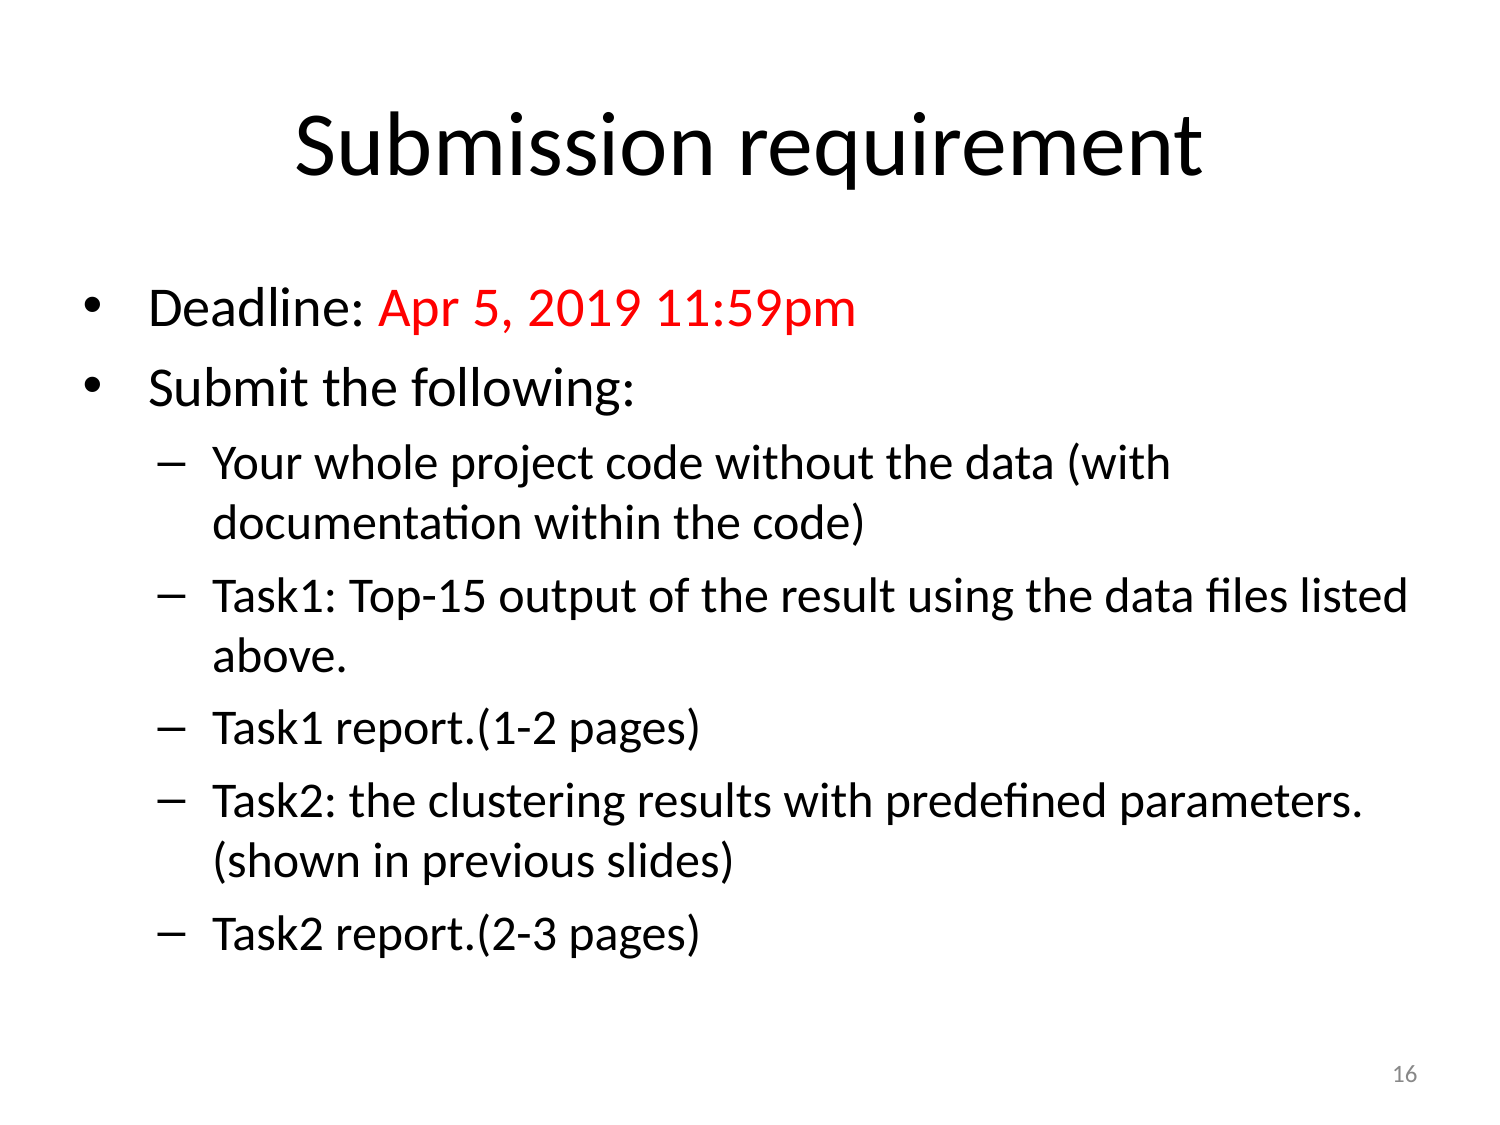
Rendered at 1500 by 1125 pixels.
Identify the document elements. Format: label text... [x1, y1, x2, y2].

title Submission requirement [74, 44, 1426, 234]
list Deadline: Apr 5, 2019 11:59pm Submit the following: Your whole project code without the data (with documentation within the code) Task1: Top-15 output of the result using the data files listed above. Task1 report.(1-2 pages) Task2: the clustering results with predefined parameters. (shown in previous slides) Task2 report.(2-3 pages) [74, 261, 1426, 1006]
slide_number 16 [1381, 1050, 1426, 1096]
